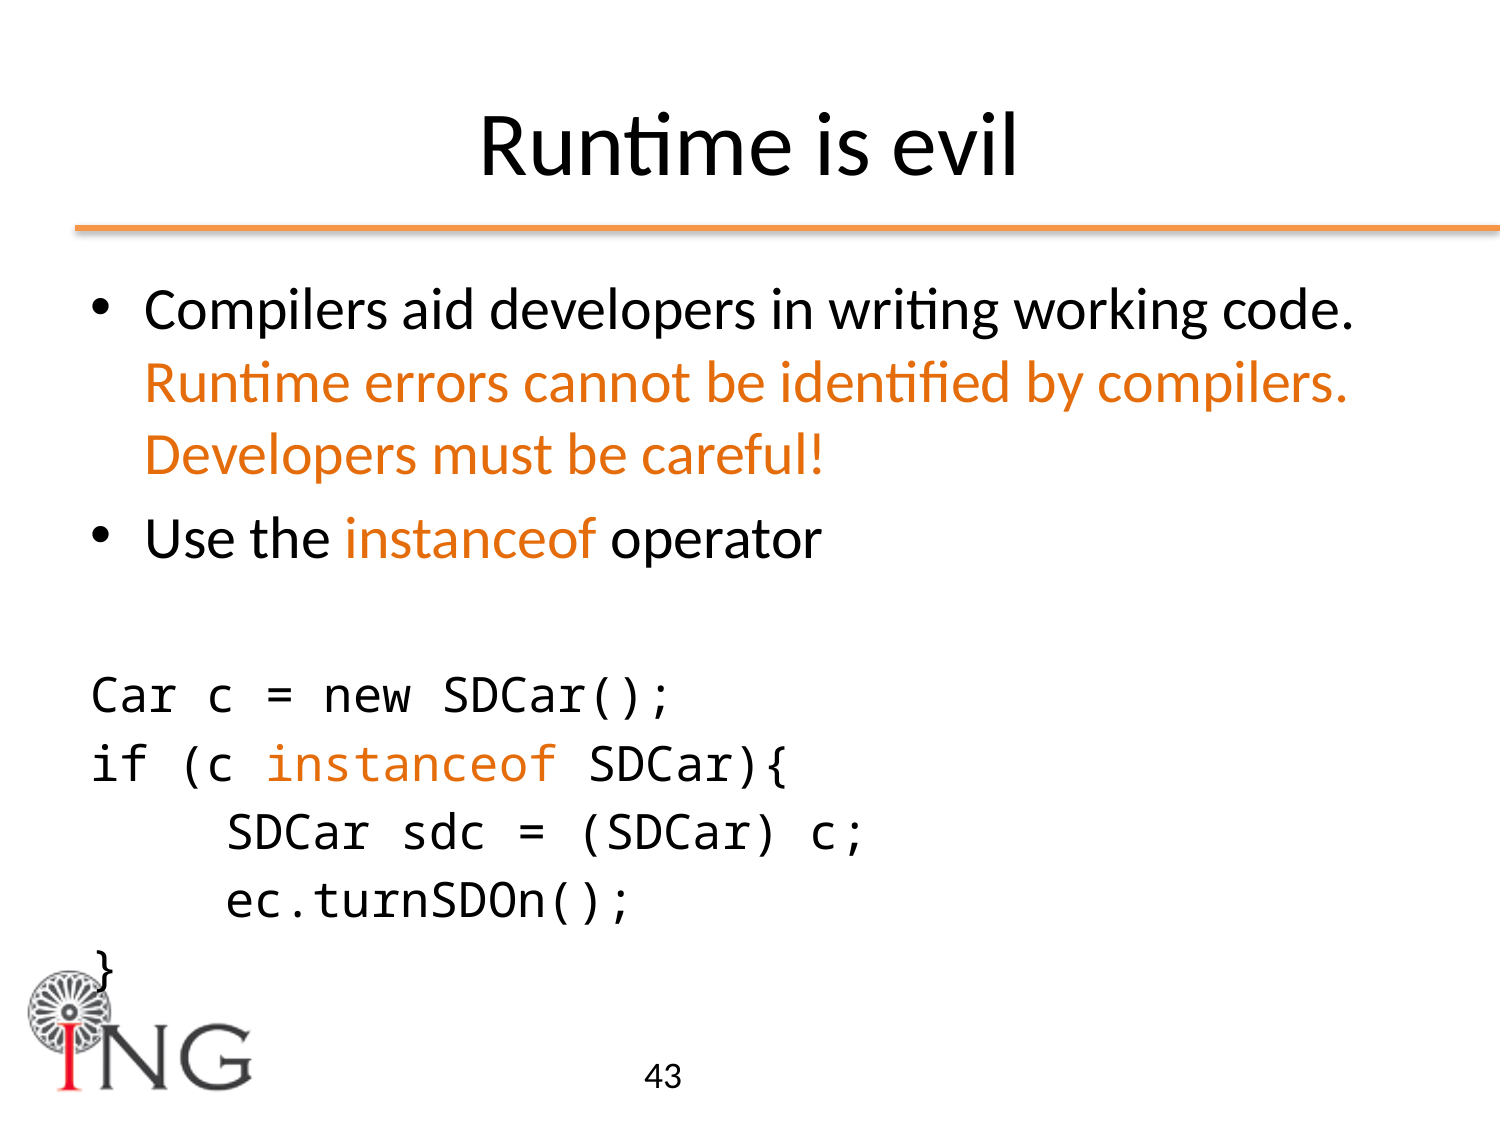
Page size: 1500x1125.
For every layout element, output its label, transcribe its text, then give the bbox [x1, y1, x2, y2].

picture [3, 948, 281, 1124]
title Runtime is evil [75, 45, 1425, 233]
slide_number 43 [629, 1043, 1425, 1104]
list Compilers aid developers in writing working code. Runtime errors cannot be identified by compilers. Developers must be careful! Use the instanceof operator Car c = new SDCar(); if (c instanceof SDCar){ SDCar sdc = (SDCar) c; ec.turnSDOn(); } [75, 262, 1425, 1005]
